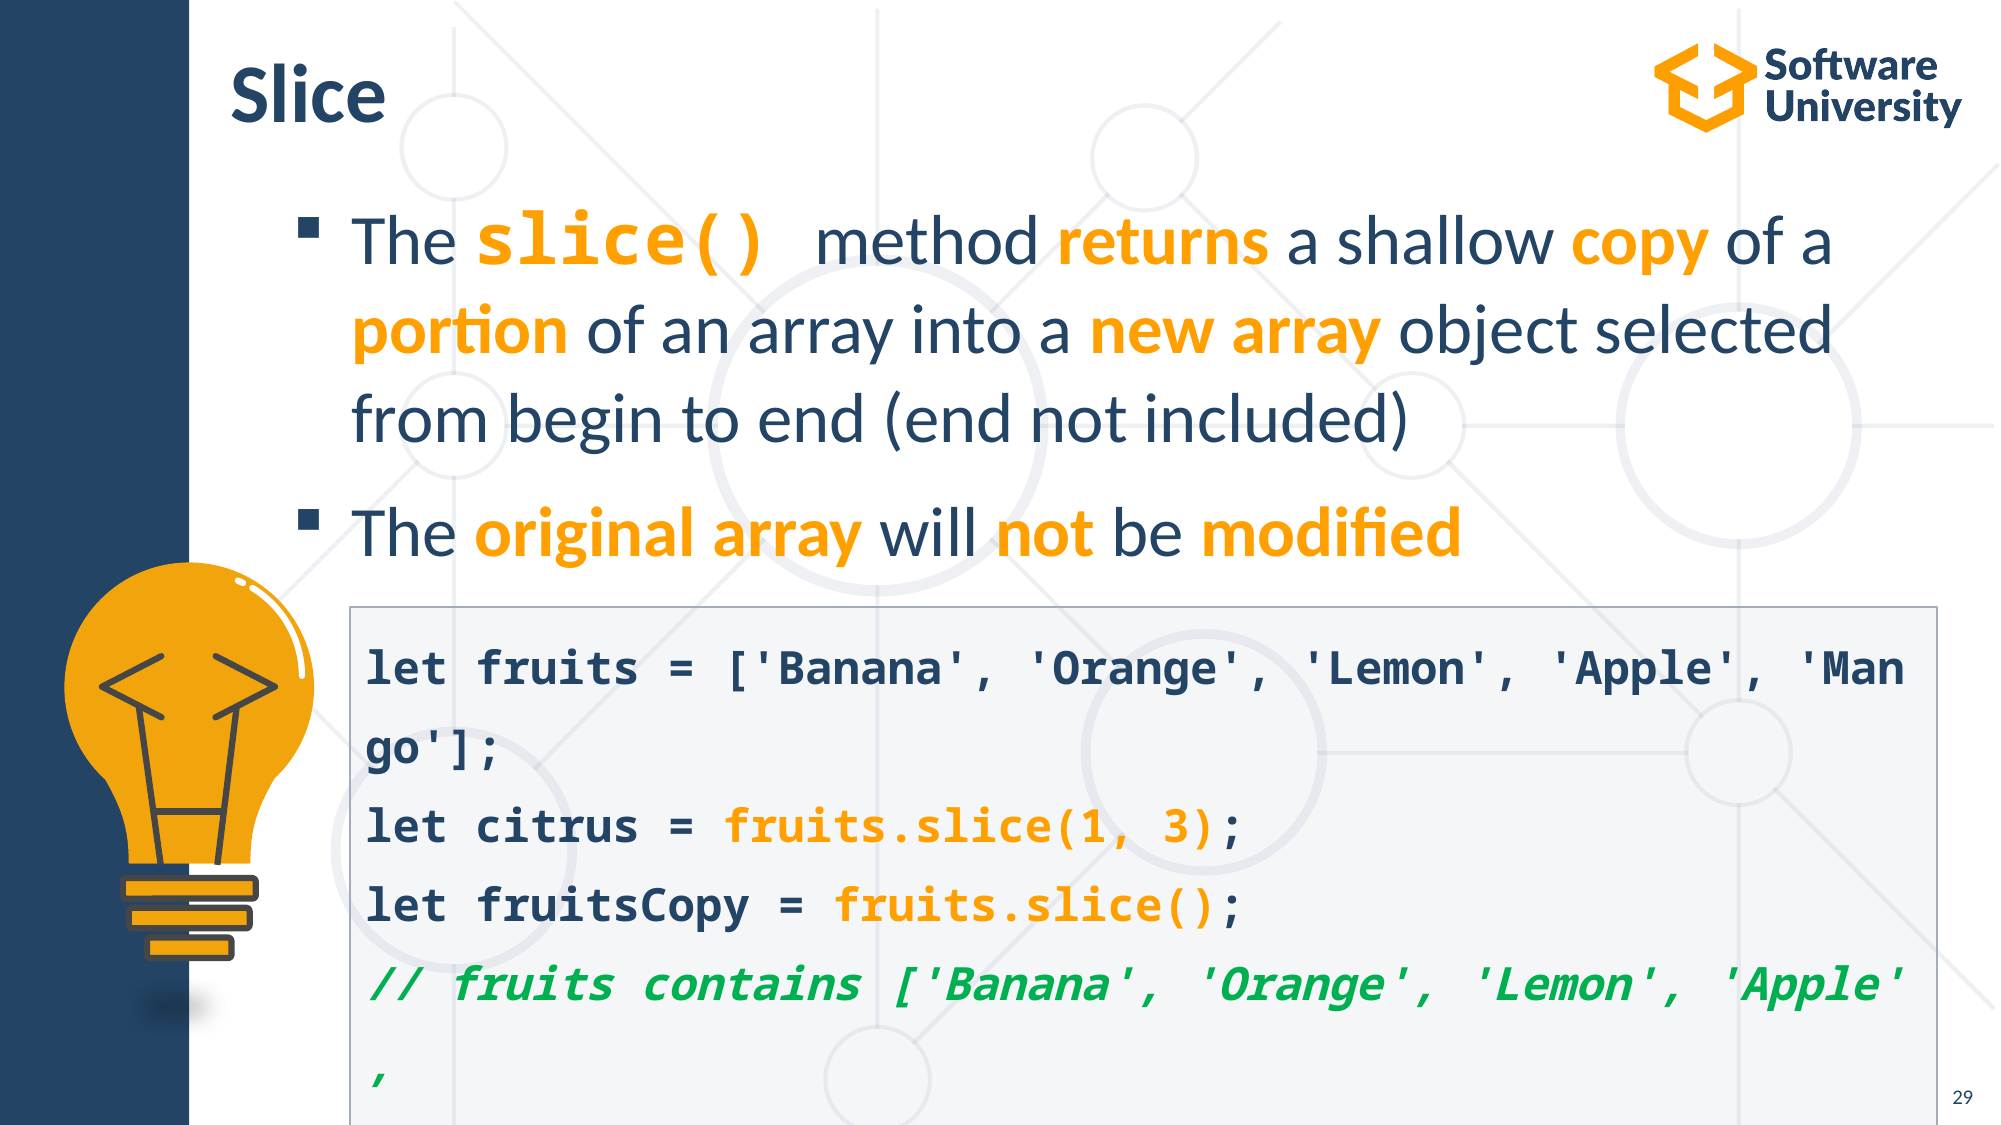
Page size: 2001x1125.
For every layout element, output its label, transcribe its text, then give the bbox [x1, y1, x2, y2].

title Slice [212, 16, 1628, 162]
text_box let fruits = ['Banana', 'Orange', 'Lemon', 'Apple', 'Mango']; let citrus = fruits.slice(1, 3); let fruitsCopy = fruits.slice(); // fruits contains ['Banana', 'Orange', 'Lemon', 'Apple', 'Mango'] // citrus contains ['Orange','Lemon'] [350, 606, 1938, 1125]
slide_number 29 [1927, 1067, 1989, 1117]
picture [1641, 31, 1973, 145]
list The slice() method returns a shallow copy of a portion of an array into a new array object selected from begin to end (end not included) The original array will not be modified [274, 183, 1968, 1094]
